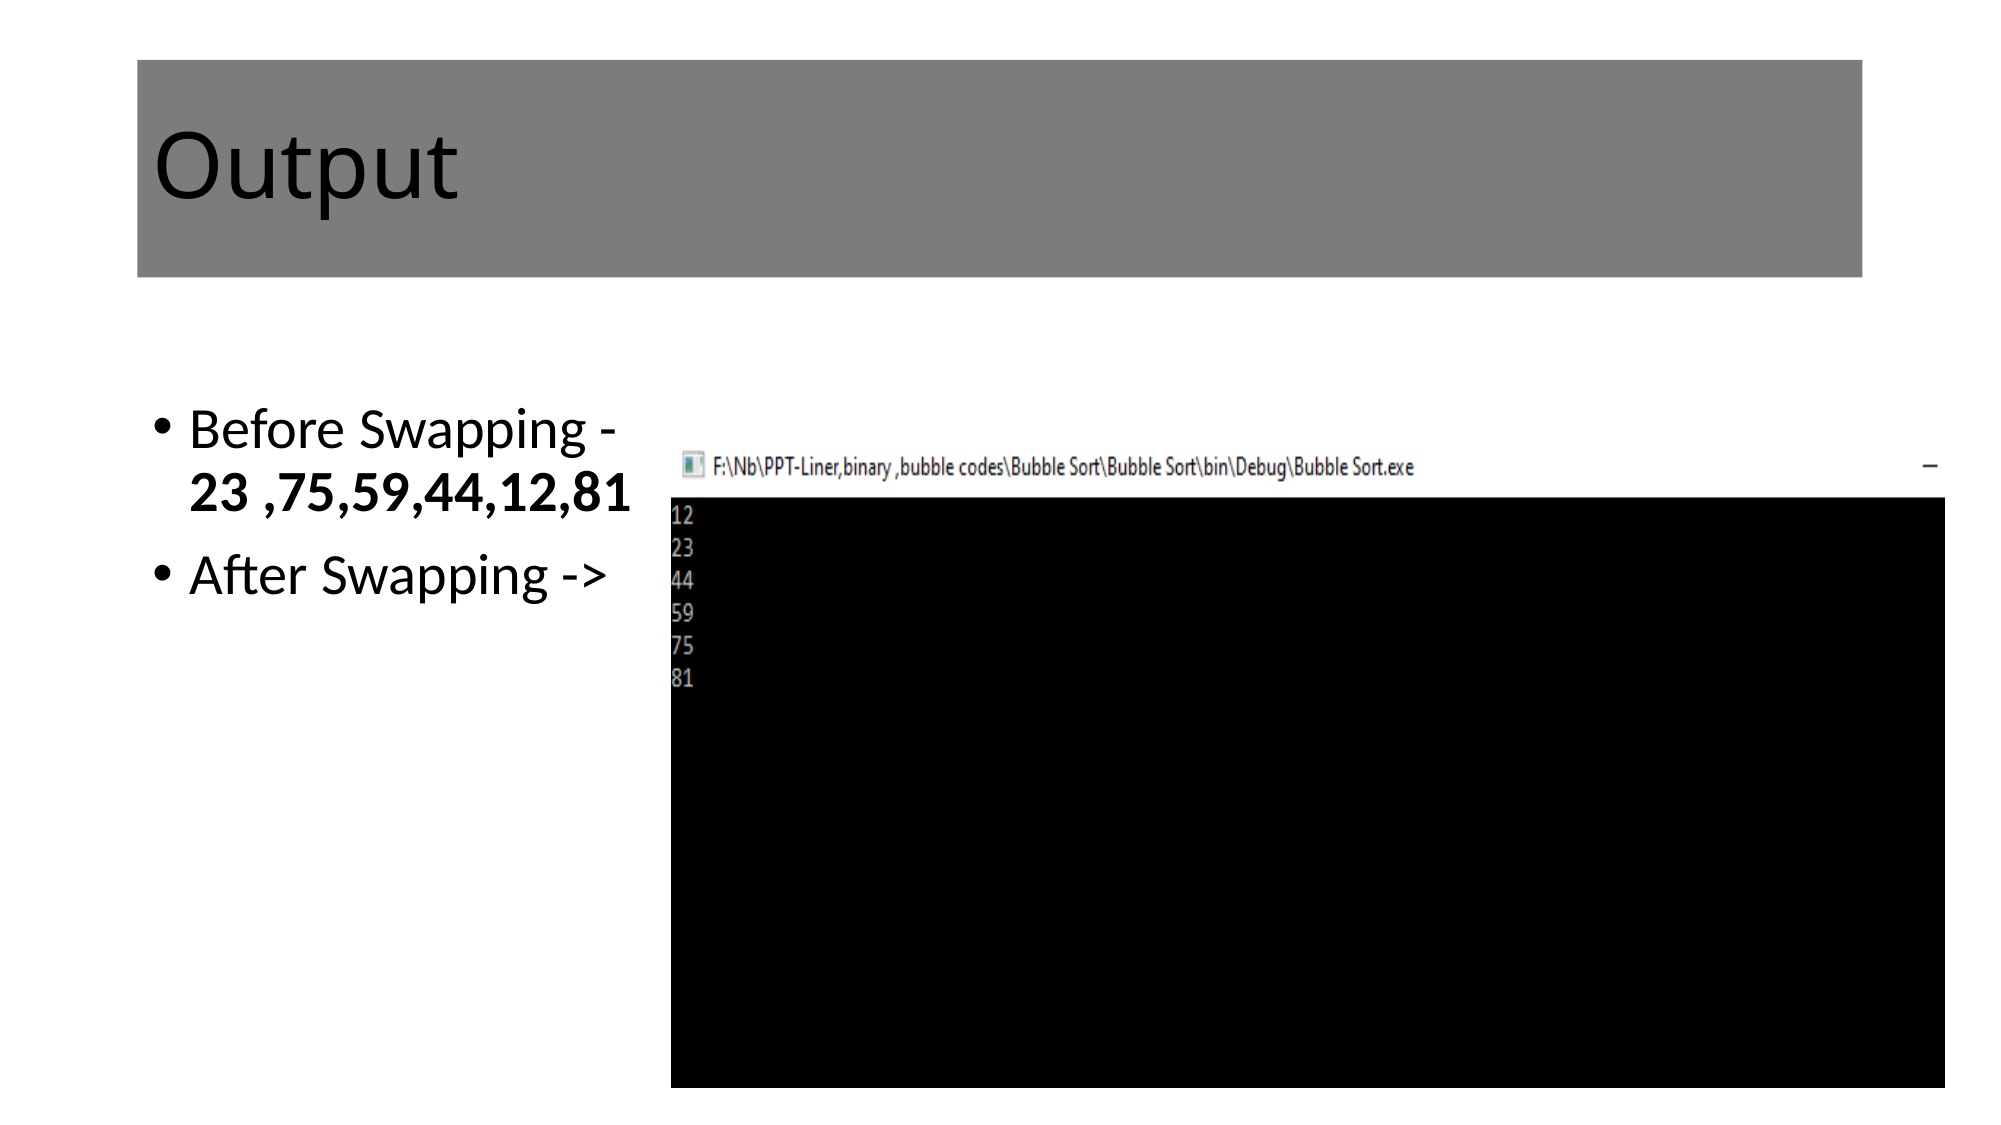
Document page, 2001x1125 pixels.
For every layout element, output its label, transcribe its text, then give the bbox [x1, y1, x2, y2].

title Output [137, 59, 1863, 278]
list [671, 441, 1945, 1088]
list Before Swapping - 23 ,75,59,44,12,81 After Swapping -> [137, 299, 988, 1014]
